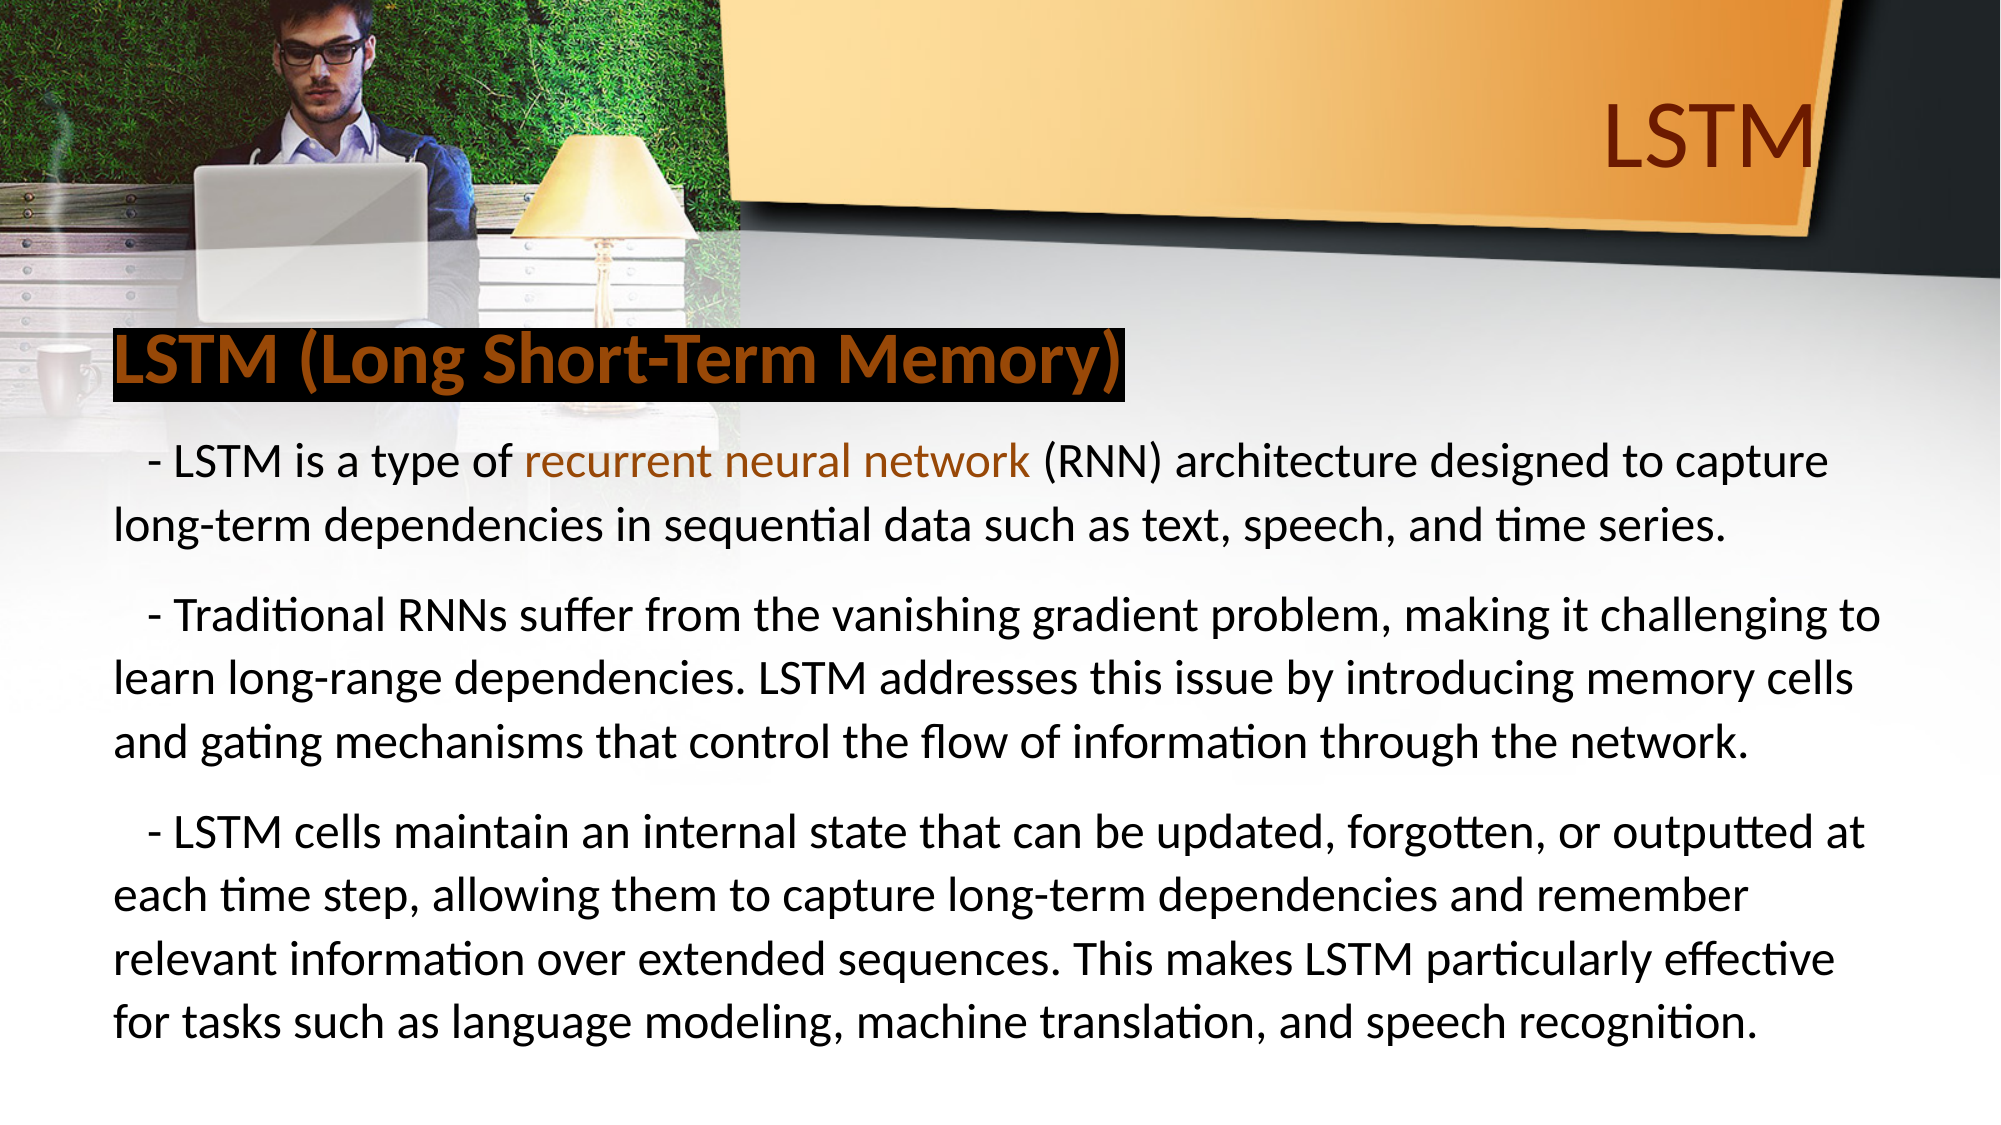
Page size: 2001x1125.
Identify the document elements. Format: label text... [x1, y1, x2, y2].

picture [0, 0, 2001, 1125]
title LSTM [31, 61, 1835, 196]
list LSTM (Long Short-Term Memory) - LSTM is a type of recurrent neural network (RNN) architecture designed to capture long-term dependencies in sequential data such as text, speech, and time series. - Traditional RNNs suffer from the vanishing gradient problem, making it challenging to learn long-range dependencies. LSTM addresses this issue by introducing memory cells and gating mechanisms that control the flow of information through the network. - LSTM cells maintain an internal state that can be updated, forgotten, or outputted at each time step, allowing them to capture long-term dependencies and remember relevant information over extended sequences. This makes LSTM particularly effective for tasks such as language modeling, machine translation, and speech recognition. [98, 295, 1902, 1064]
